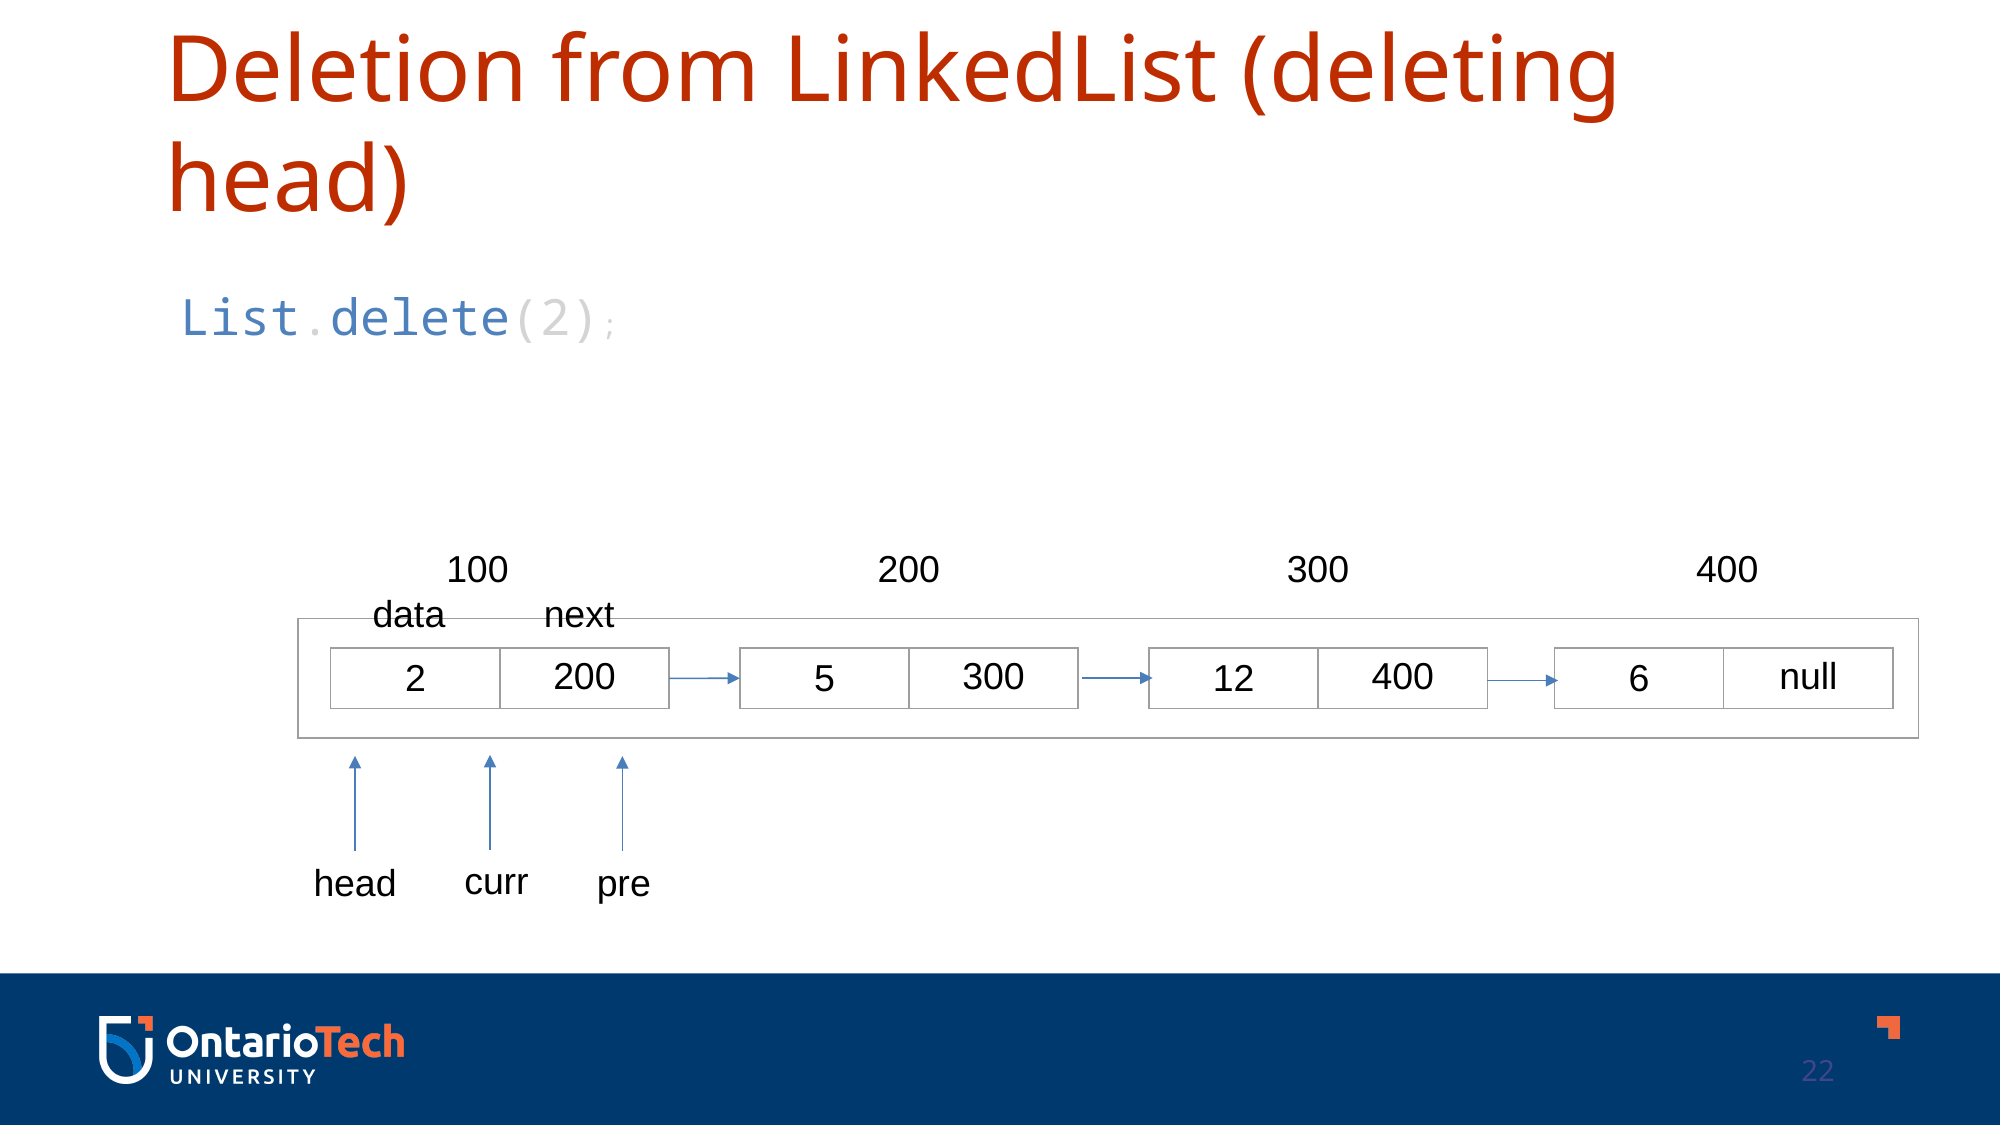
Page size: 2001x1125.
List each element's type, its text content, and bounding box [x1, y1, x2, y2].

text_box pre [582, 851, 666, 912]
table_header 2 [331, 649, 499, 708]
table_header 12 [1150, 649, 1317, 708]
table_header 6 [1555, 649, 1723, 708]
table_header 200 [501, 649, 668, 708]
text_box data [357, 582, 461, 643]
table_header 400 [1319, 649, 1487, 708]
text_box 22 [1433, 1025, 1850, 1100]
text_box Deletion from LinkedList (deleting head) [150, 49, 1884, 238]
table_header 5 [741, 649, 908, 708]
text_box List.delete(2); [165, 278, 1167, 353]
text_box 400 [1681, 537, 1774, 598]
table_header null [1724, 649, 1892, 708]
picture [99, 1016, 404, 1084]
table_header [299, 619, 1918, 737]
text_box 100 [431, 537, 524, 598]
table_header 300 [910, 649, 1077, 708]
text_box 200 [863, 537, 955, 598]
text_box curr [449, 850, 544, 910]
picture [1877, 1016, 1900, 1039]
text_box next [529, 582, 630, 643]
text_box head [298, 851, 412, 911]
text_box 300 [1272, 537, 1365, 598]
